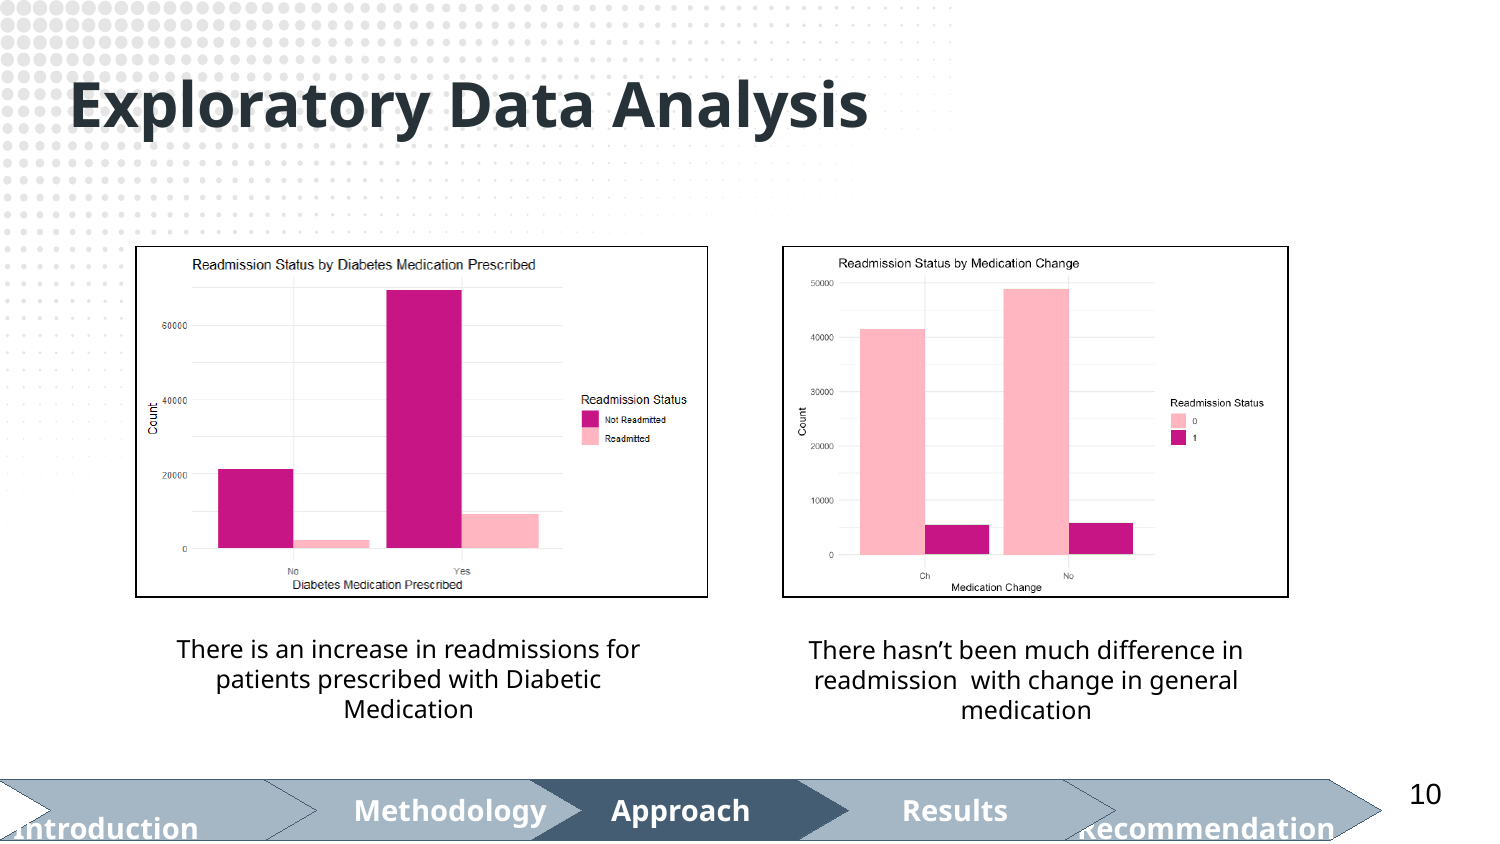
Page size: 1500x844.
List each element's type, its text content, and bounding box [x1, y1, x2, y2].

text_box There is an increase in readmissions for patients prescribed with Diabetic Medication [148, 626, 670, 731]
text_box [0, 779, 1382, 842]
picture [136, 247, 707, 597]
title Exploratory Data Analysis [53, 63, 1317, 142]
picture [783, 247, 1288, 597]
text_box There hasn’t been much difference in readmission with change in general medication [765, 626, 1287, 732]
